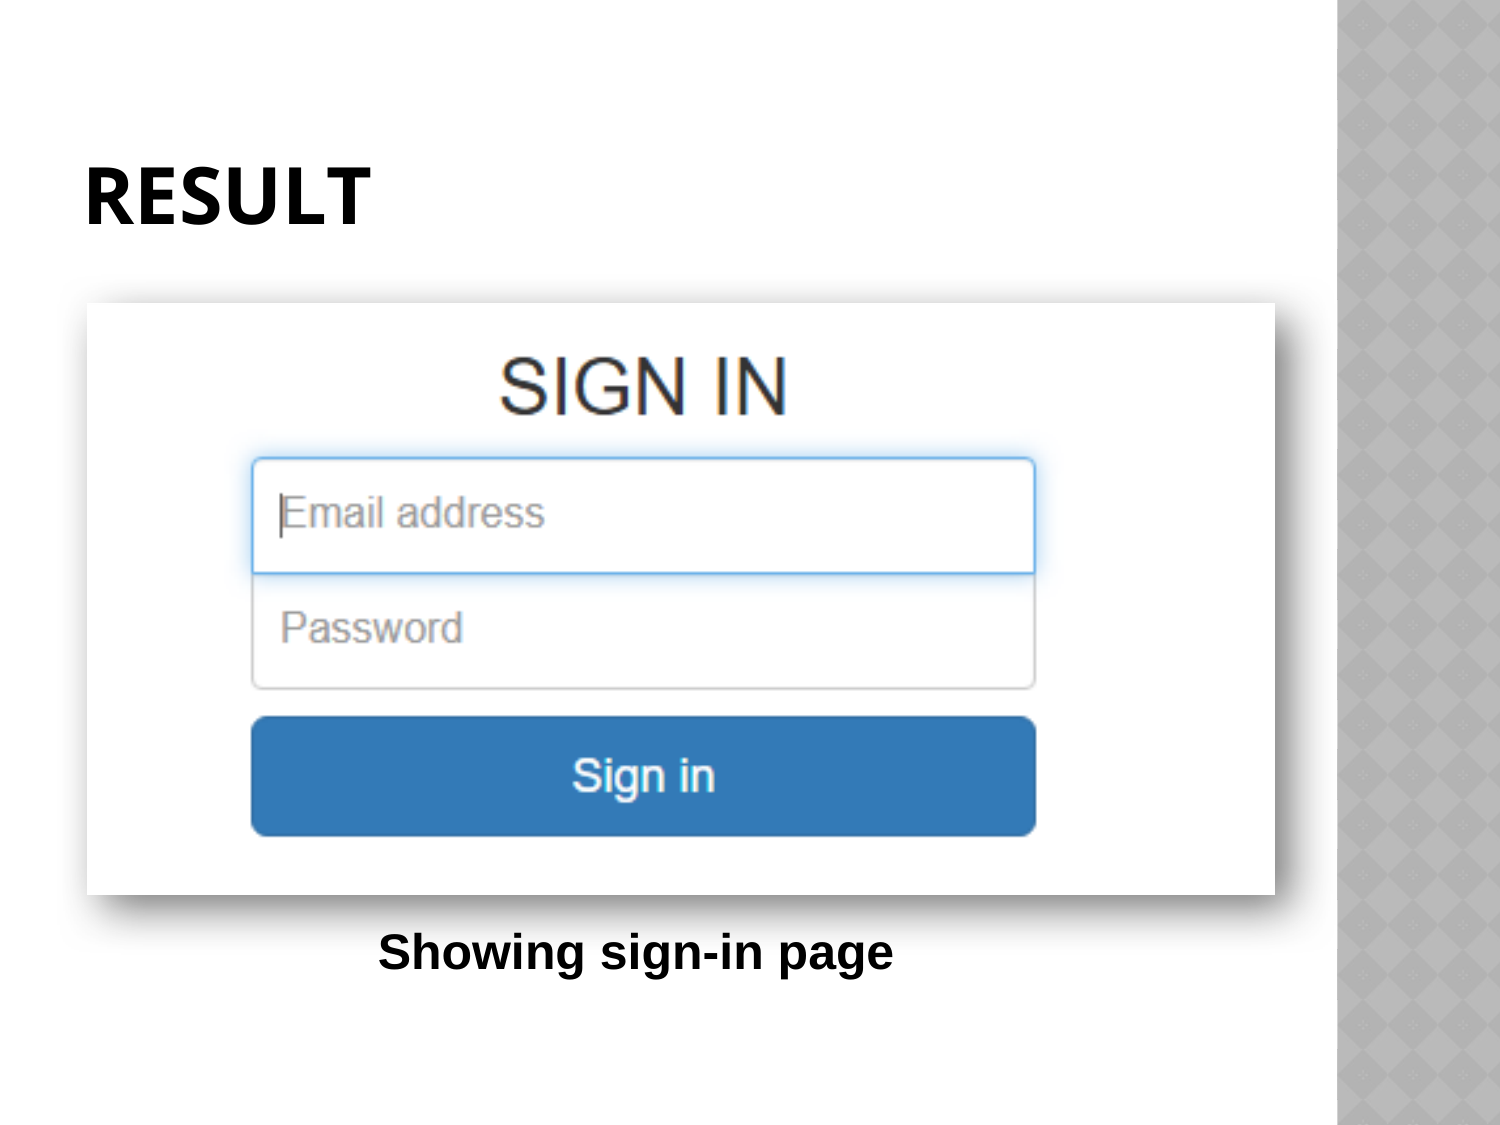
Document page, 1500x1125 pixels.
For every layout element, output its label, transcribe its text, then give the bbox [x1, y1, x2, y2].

title RESULT [75, 52, 1263, 240]
text_box Showing sign-in page [363, 912, 910, 988]
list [87, 303, 1276, 896]
